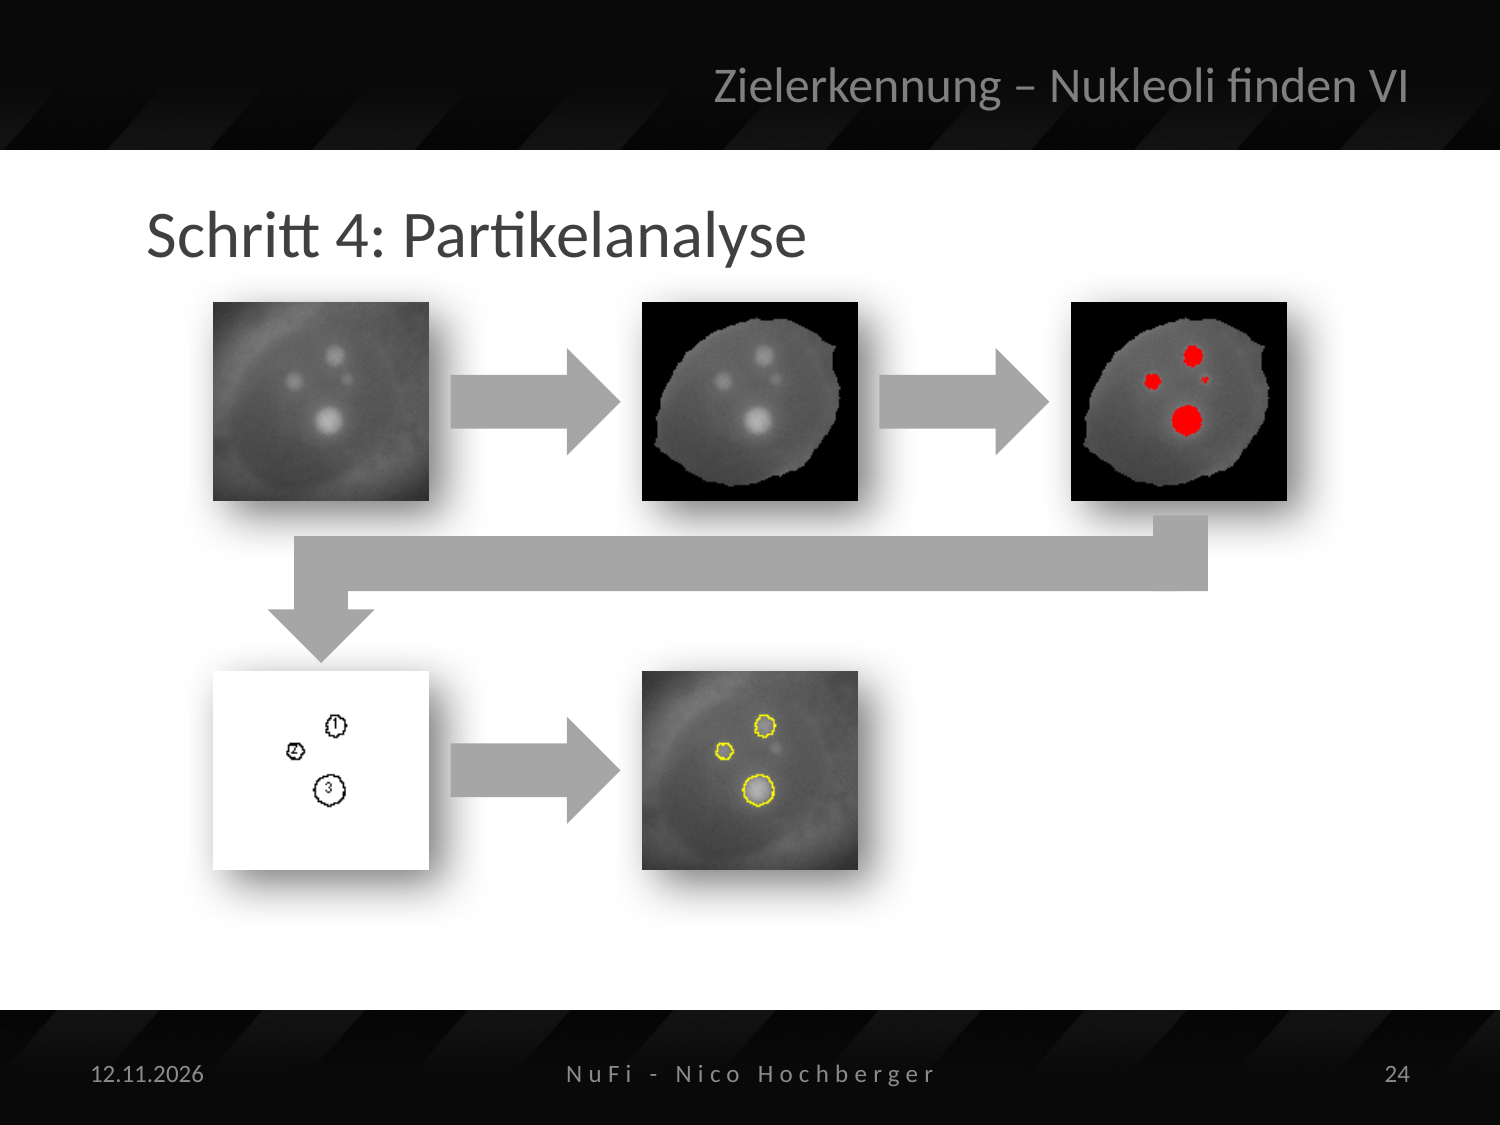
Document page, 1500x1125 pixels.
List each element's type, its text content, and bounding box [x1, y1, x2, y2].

picture [641, 670, 859, 870]
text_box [267, 514, 1209, 664]
title Zielerkennung – Nukleoli finden VI [75, 23, 1425, 141]
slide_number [75, 1042, 337, 1103]
slide_number 24 [1163, 1042, 1425, 1103]
text_box [877, 346, 1052, 458]
picture [1070, 302, 1287, 502]
list Schritt 4: Partikelanalyse [75, 175, 1425, 985]
text_box [448, 346, 623, 458]
picture [641, 302, 858, 502]
picture [213, 302, 430, 502]
picture [0, 1010, 1500, 1125]
footer NuFi - Nico Hochberger [348, 1042, 1152, 1103]
picture [213, 670, 430, 870]
text_box [448, 714, 623, 826]
picture [0, 0, 1500, 150]
